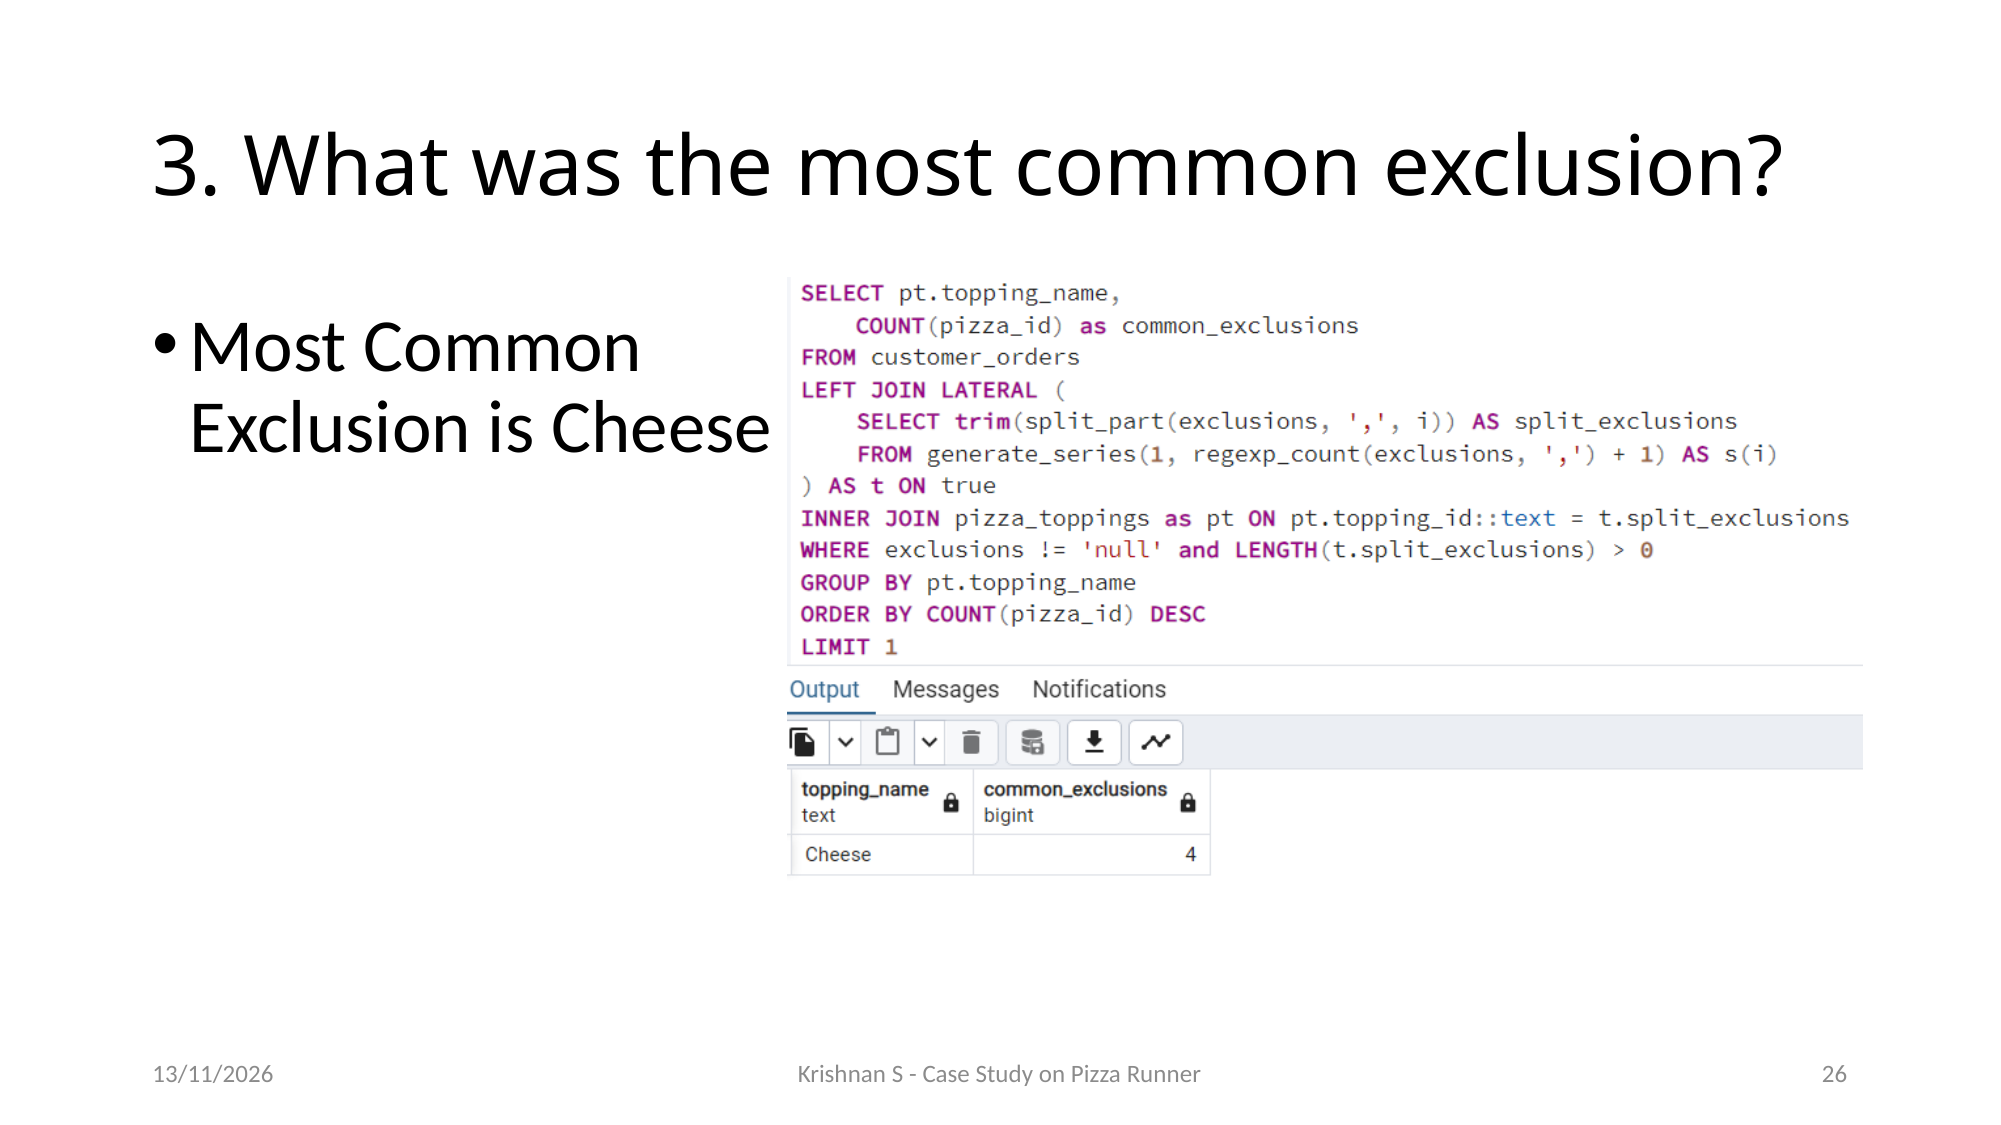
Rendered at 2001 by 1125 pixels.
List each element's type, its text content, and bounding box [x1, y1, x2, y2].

slide_number 26 [1412, 1042, 1863, 1103]
title 3. What was the most common exclusion? [137, 59, 1863, 278]
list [787, 277, 1863, 881]
list Most Common Exclusion is Cheese [137, 299, 810, 1014]
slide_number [137, 1042, 588, 1103]
footer Krishnan S - Case Study on Pizza Runner [662, 1042, 1338, 1103]
